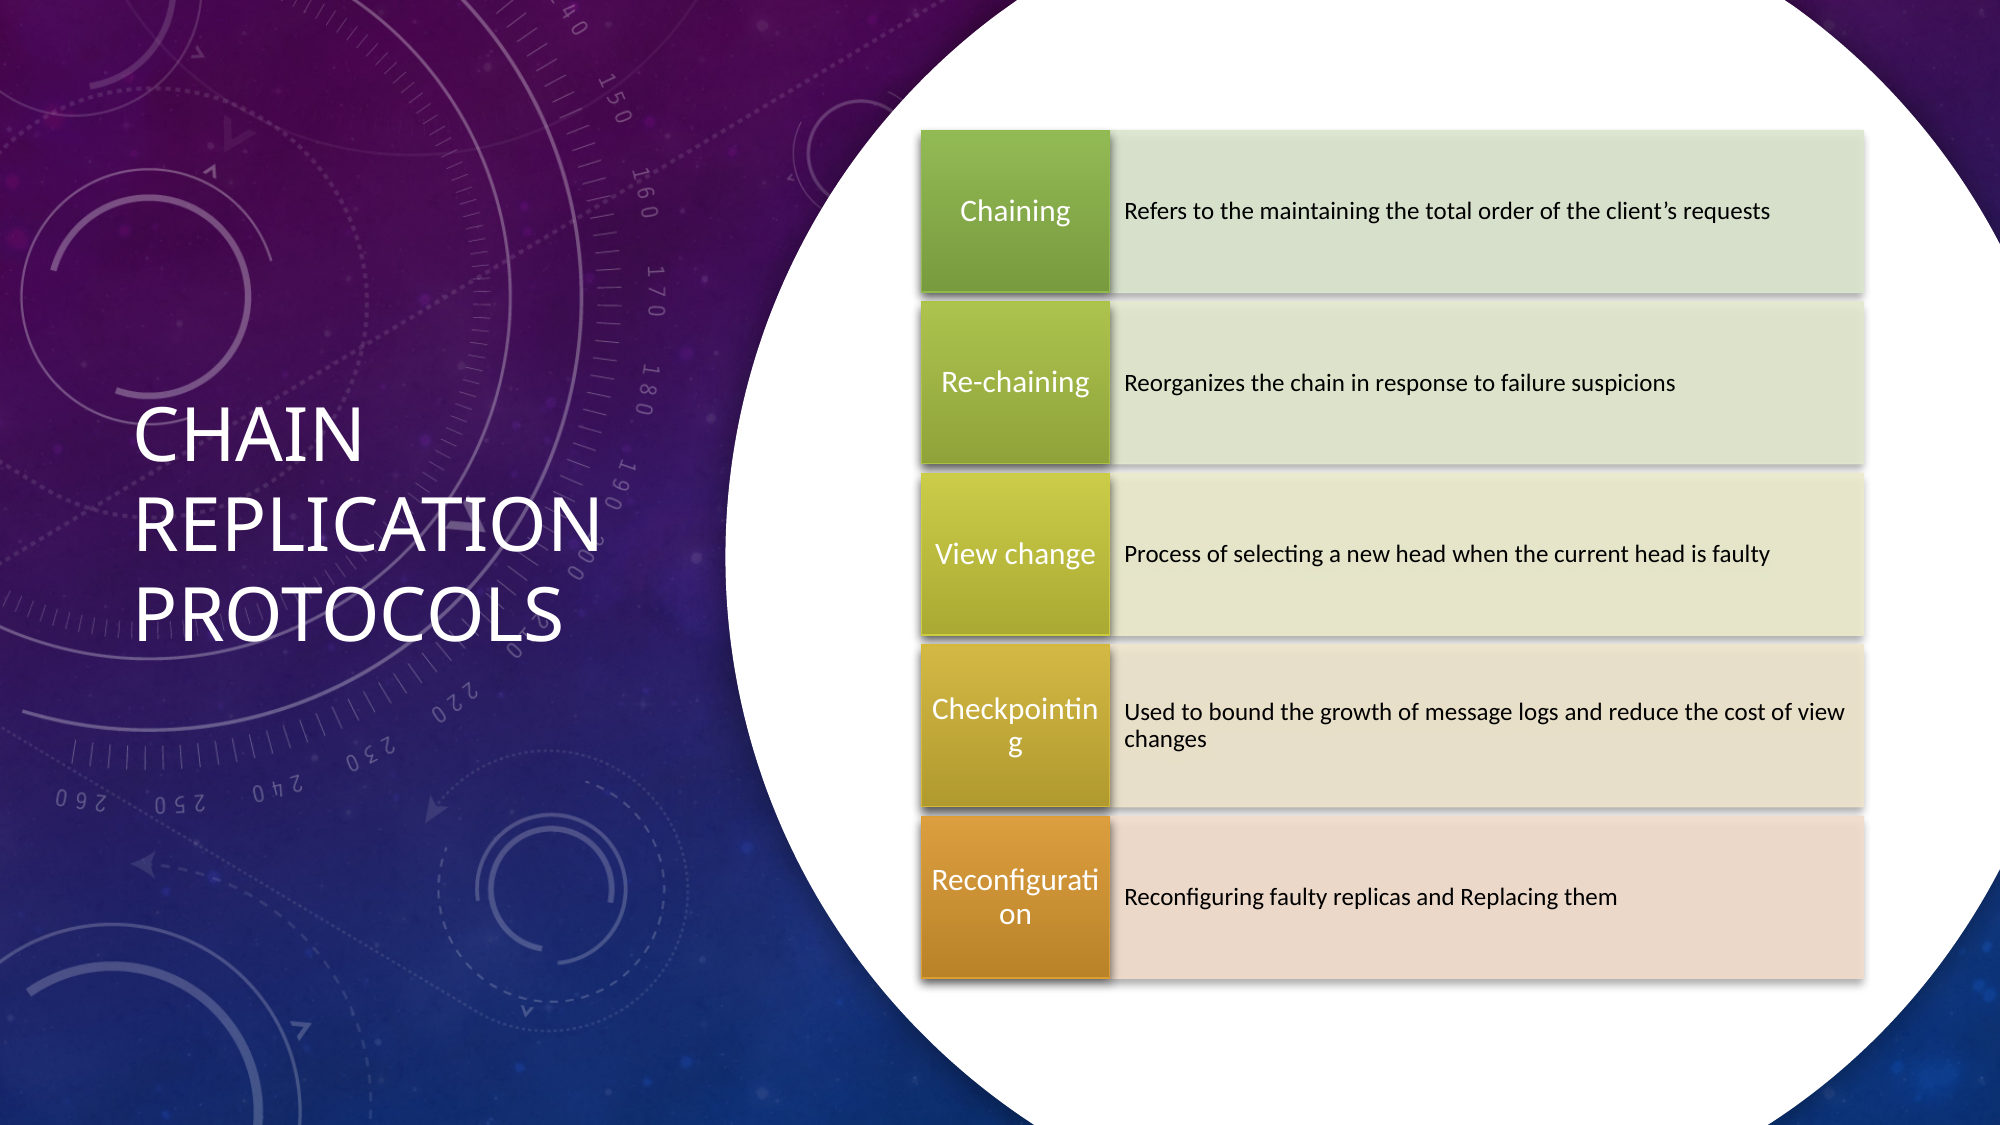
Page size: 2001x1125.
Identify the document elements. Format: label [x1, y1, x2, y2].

list [921, 129, 1864, 979]
picture [0, 0, 2000, 1125]
